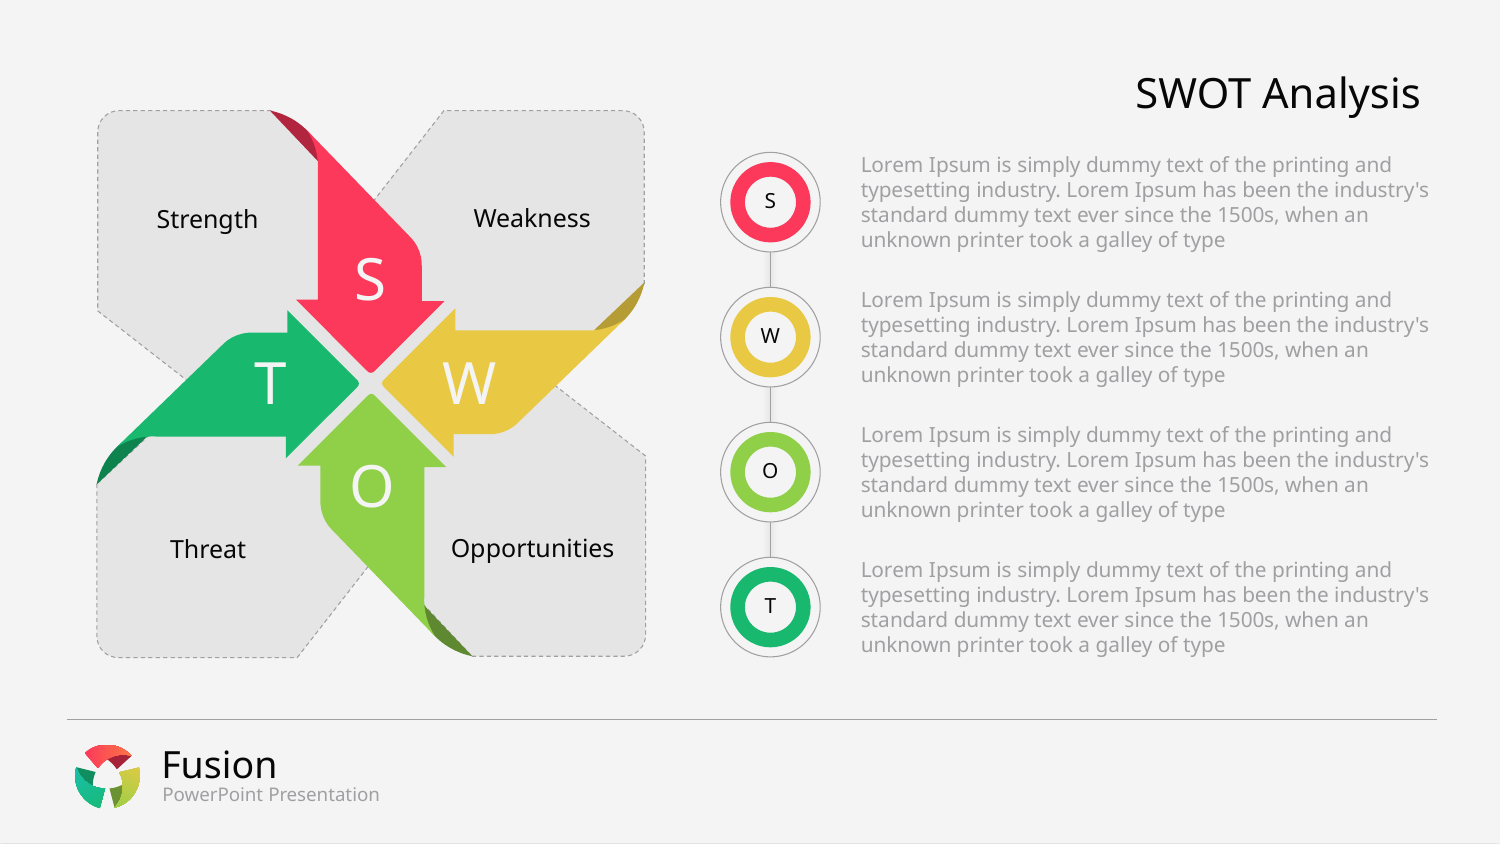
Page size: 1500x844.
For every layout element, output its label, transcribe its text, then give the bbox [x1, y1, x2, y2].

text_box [720, 278, 1448, 396]
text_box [720, 548, 1448, 666]
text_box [720, 413, 1448, 531]
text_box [96, 110, 646, 658]
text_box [720, 143, 1448, 261]
title SWOT Analysis [908, 46, 1436, 125]
